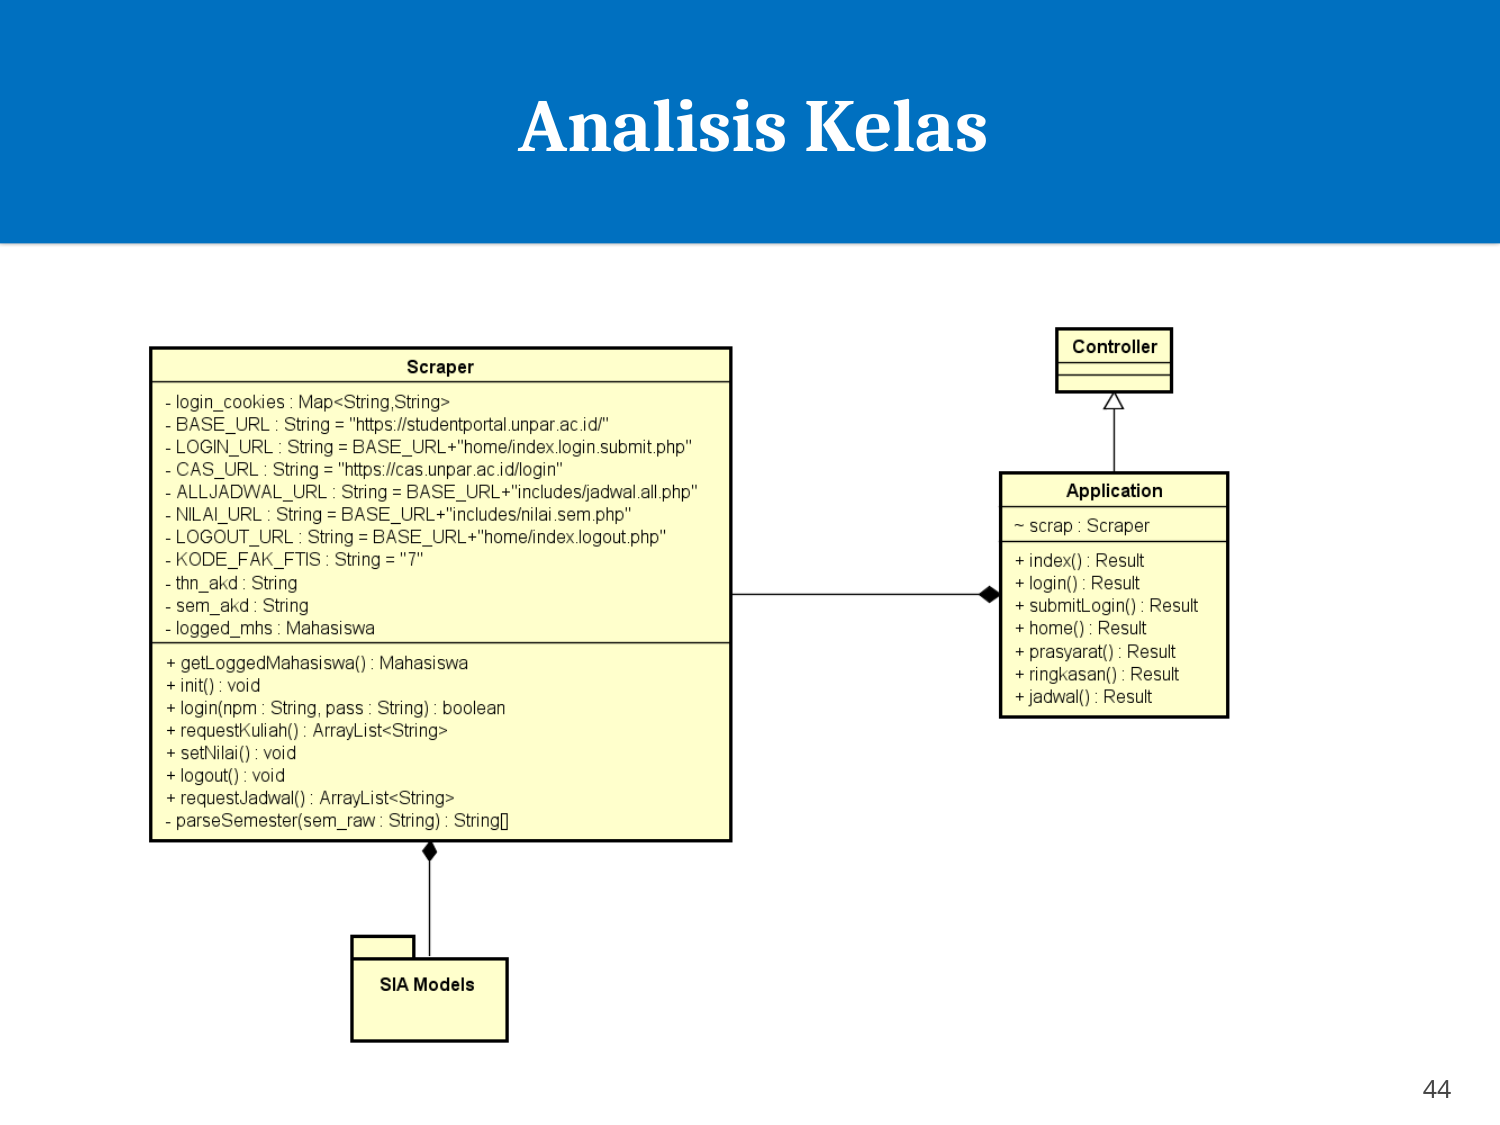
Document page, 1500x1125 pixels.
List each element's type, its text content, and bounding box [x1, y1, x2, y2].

slide_number 44 [1345, 1062, 1467, 1108]
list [130, 280, 1370, 1063]
title Analisis Kelas [0, 0, 1500, 244]
